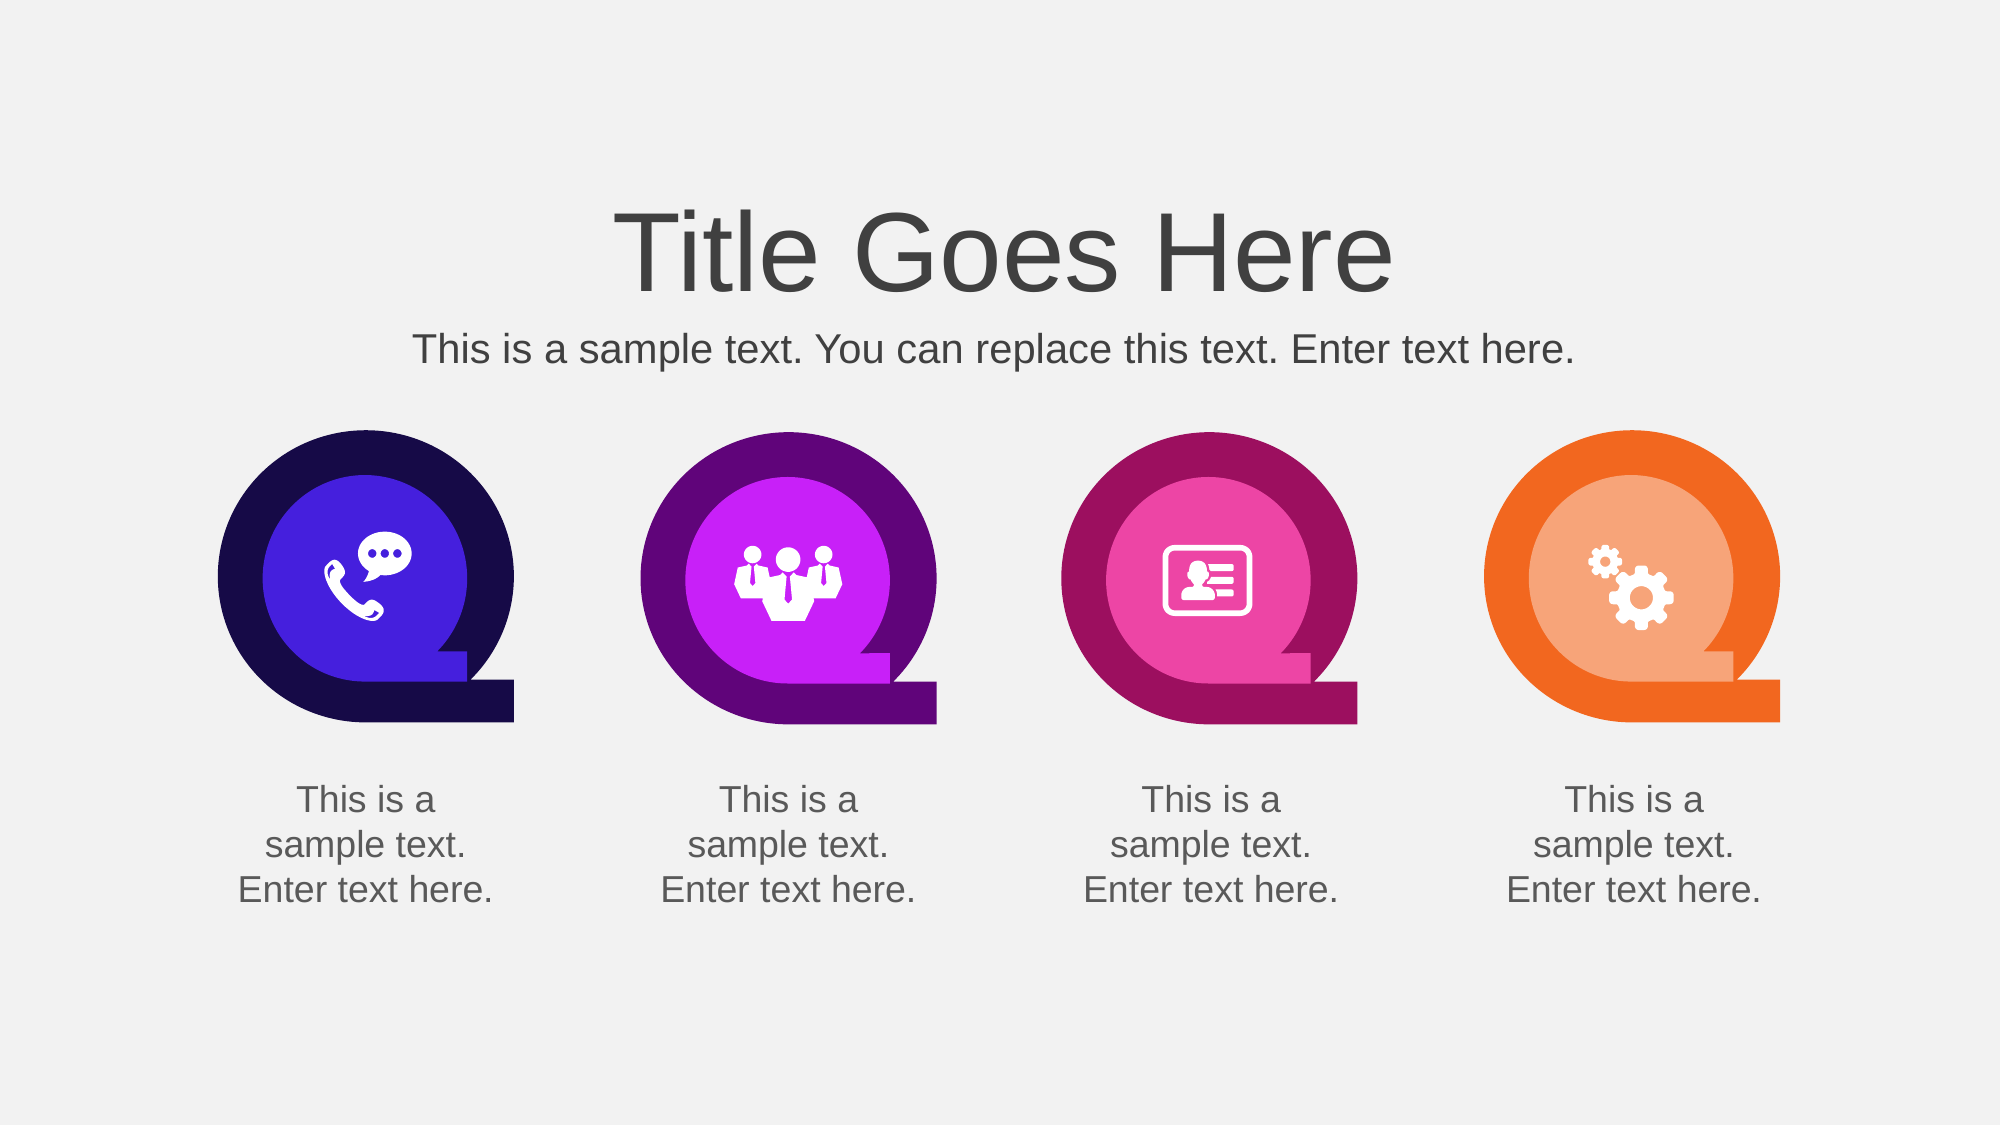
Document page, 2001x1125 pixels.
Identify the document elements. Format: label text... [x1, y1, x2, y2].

text_box This is a sample text. Enter text here. [1063, 767, 1360, 918]
text_box This is a sample text. Enter text here. [217, 767, 514, 918]
text_box This is a sample text. Enter text here. [1486, 767, 1783, 918]
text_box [734, 545, 843, 621]
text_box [1588, 544, 1674, 631]
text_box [1484, 430, 1781, 723]
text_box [640, 432, 937, 725]
text_box This is a sample text. Enter text here. [640, 767, 937, 918]
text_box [217, 430, 514, 723]
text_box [1061, 432, 1358, 725]
text_box This is a sample text. You can replace this text. Enter text here. [365, 321, 1634, 380]
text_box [1162, 544, 1253, 616]
text_box Title Goes Here [167, 171, 1842, 321]
